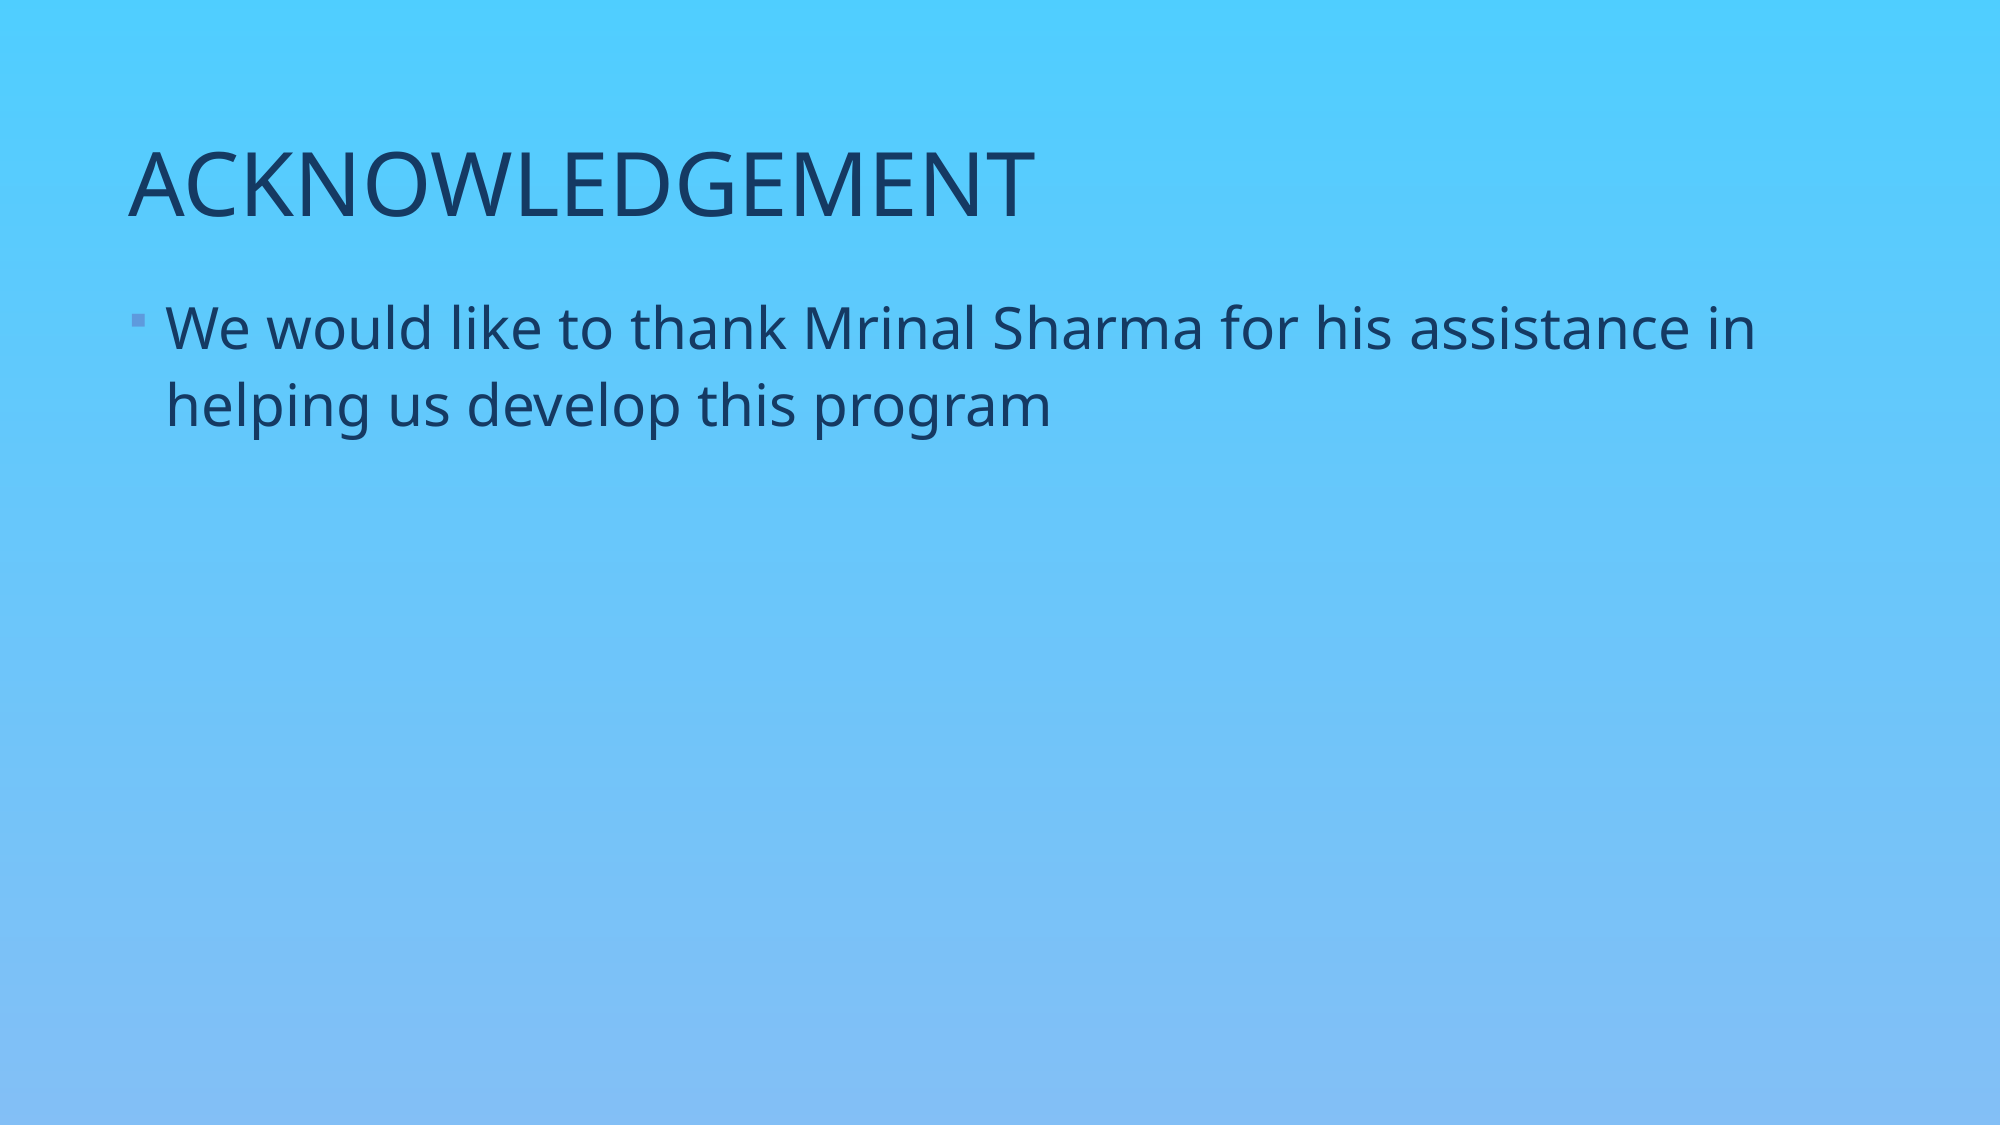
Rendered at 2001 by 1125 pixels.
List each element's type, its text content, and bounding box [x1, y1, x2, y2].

title ACKNOWLEDGEMENT [113, 119, 1808, 242]
list We would like to thank Mrinal Sharma for his assistance in helping us develop this program [113, 277, 1808, 969]
